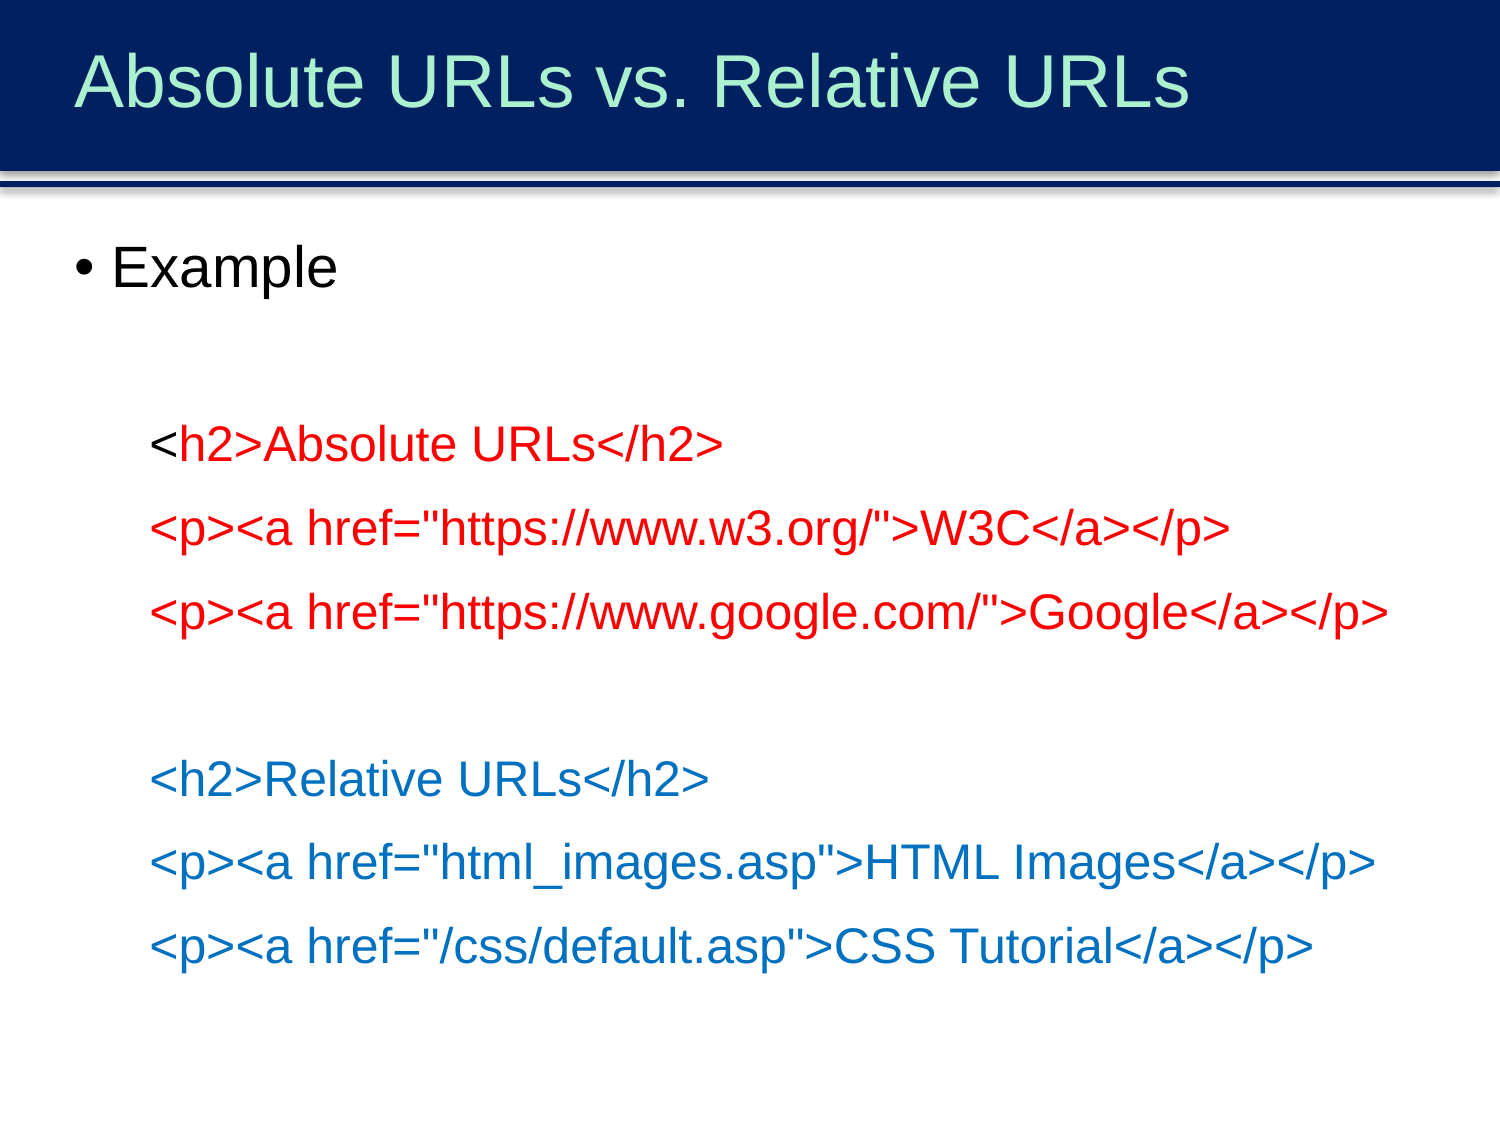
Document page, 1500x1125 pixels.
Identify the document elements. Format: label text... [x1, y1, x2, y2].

title Absolute URLs vs. Relative URLs [59, 0, 1500, 170]
list Example <h2>Absolute URLs</h2> <p><a href="https://www.w3.org/">W3C</a></p> <p><a href="https://www.google.com/">Google</a></p> <h2>Relative URLs</h2> <p><a href="html_images.asp">HTML Images</a></p> <p><a href="/css/default.asp">CSS Tutorial</a></p> [59, 233, 1468, 1099]
